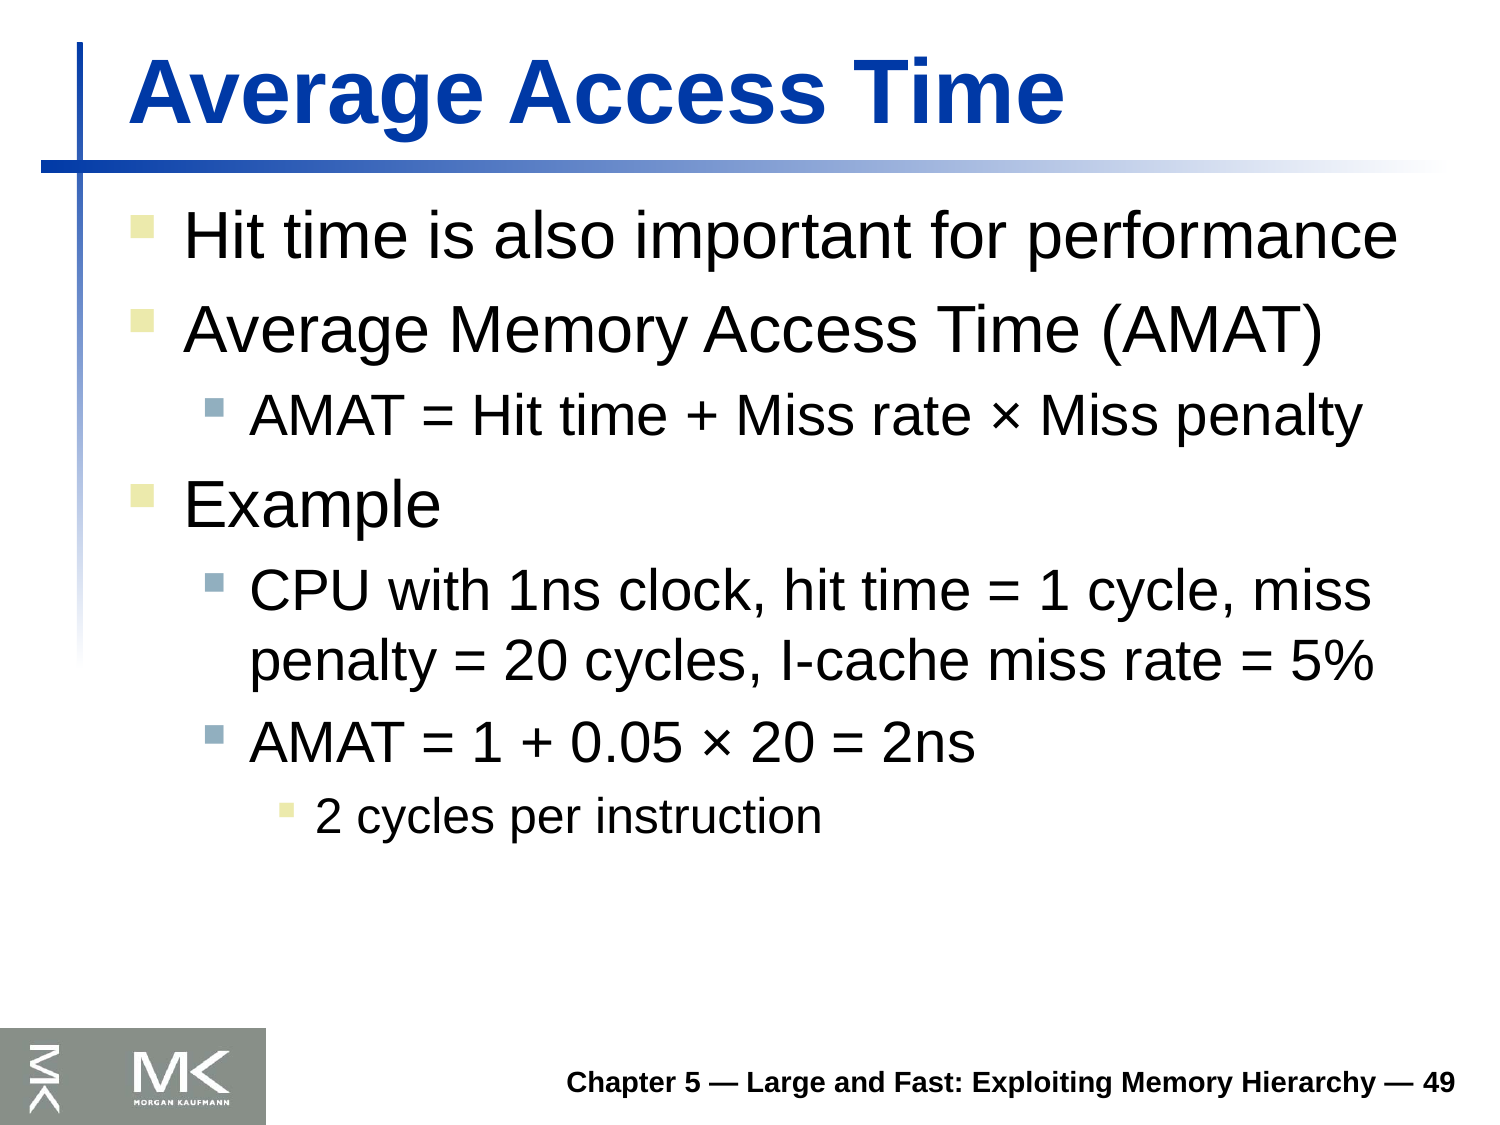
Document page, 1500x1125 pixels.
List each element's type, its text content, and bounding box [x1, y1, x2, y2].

list Hit time is also important for performance Average Memory Access Time (AMAT) AMAT = Hit time + Miss rate × Miss penalty Example CPU with 1ns clock, hit time = 1 cycle, miss penalty = 20 cycles, I-cache miss rate = 5% AMAT = 1 + 0.05 × 20 = 2ns 2 cycles per instruction [112, 184, 1469, 1024]
footer Chapter 5 — Large and Fast: Exploiting Memory Hierarchy — 49 [277, 1046, 1471, 1106]
picture [0, 1028, 266, 1125]
title Average Access Time [112, 23, 1468, 149]
